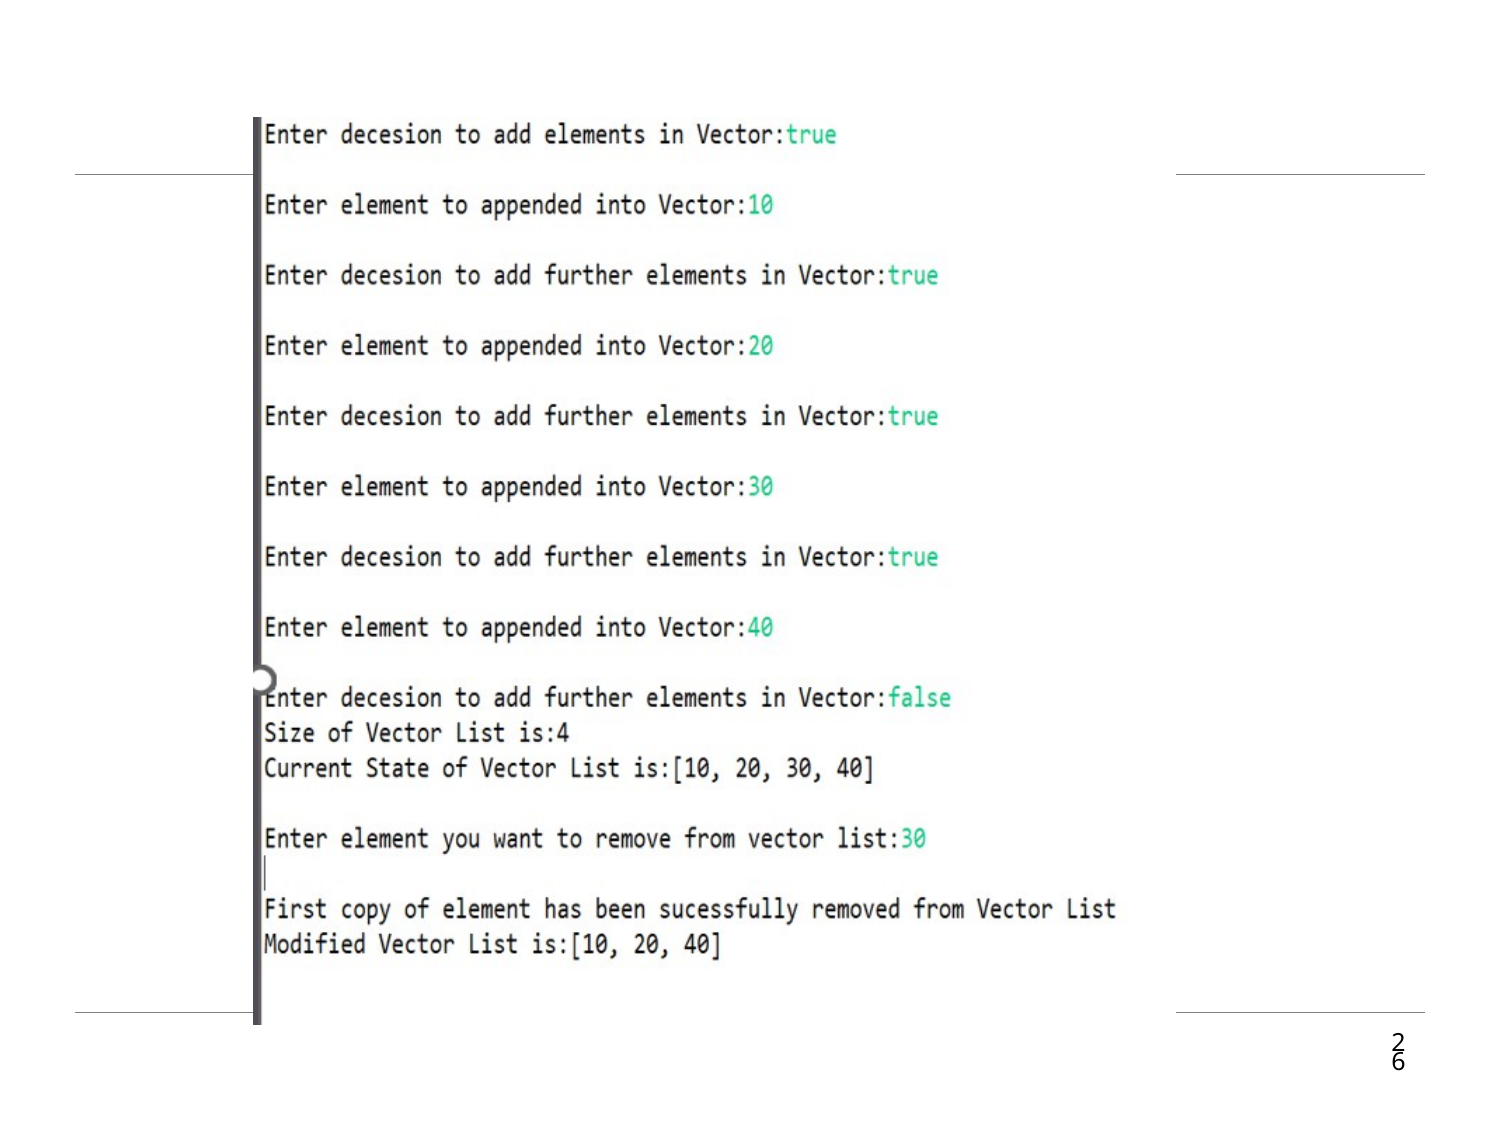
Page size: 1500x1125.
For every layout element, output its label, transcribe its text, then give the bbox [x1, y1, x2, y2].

picture [253, 116, 1176, 1026]
slide_number 22 [1385, 1033, 1419, 1125]
